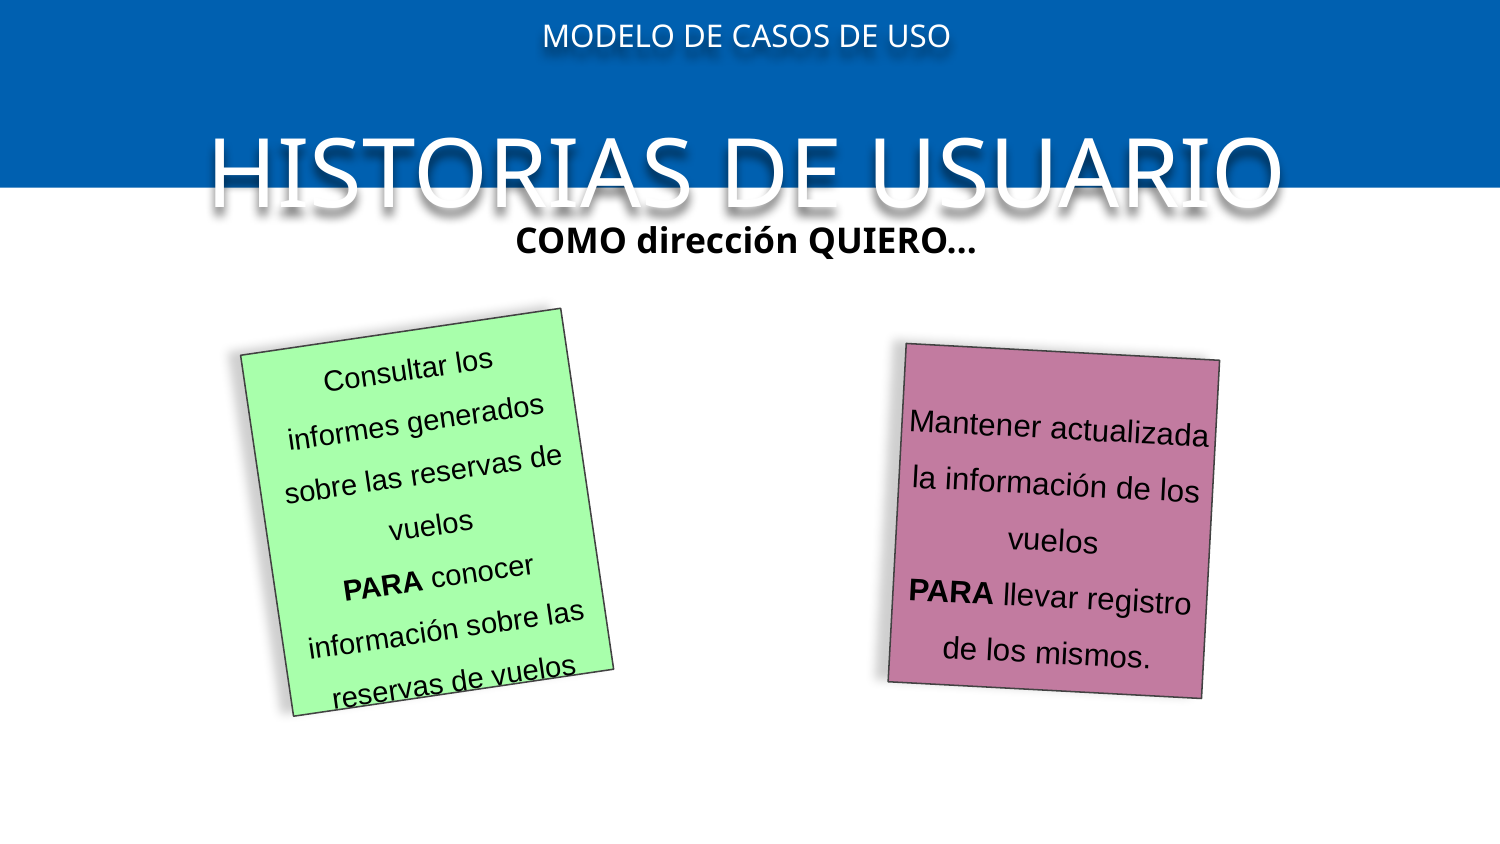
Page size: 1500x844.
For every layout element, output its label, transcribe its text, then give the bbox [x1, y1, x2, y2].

subtitle MODELO DE CASOS DE USO HISTORIAS DE USUARIO [67, 0, 1427, 232]
text_box [905, 343, 1220, 383]
text_box [888, 677, 1202, 699]
text_box COMO dirección QUIERO… [500, 202, 1000, 276]
text_box Mantener actualizada la información de los vuelos PARA llevar registro de los mismos. [827, 362, 1237, 695]
text_box Consultar los informes generados sobre las reservas de vuelos PARA conocer información sobre las reservas de vuelos [199, 296, 616, 742]
